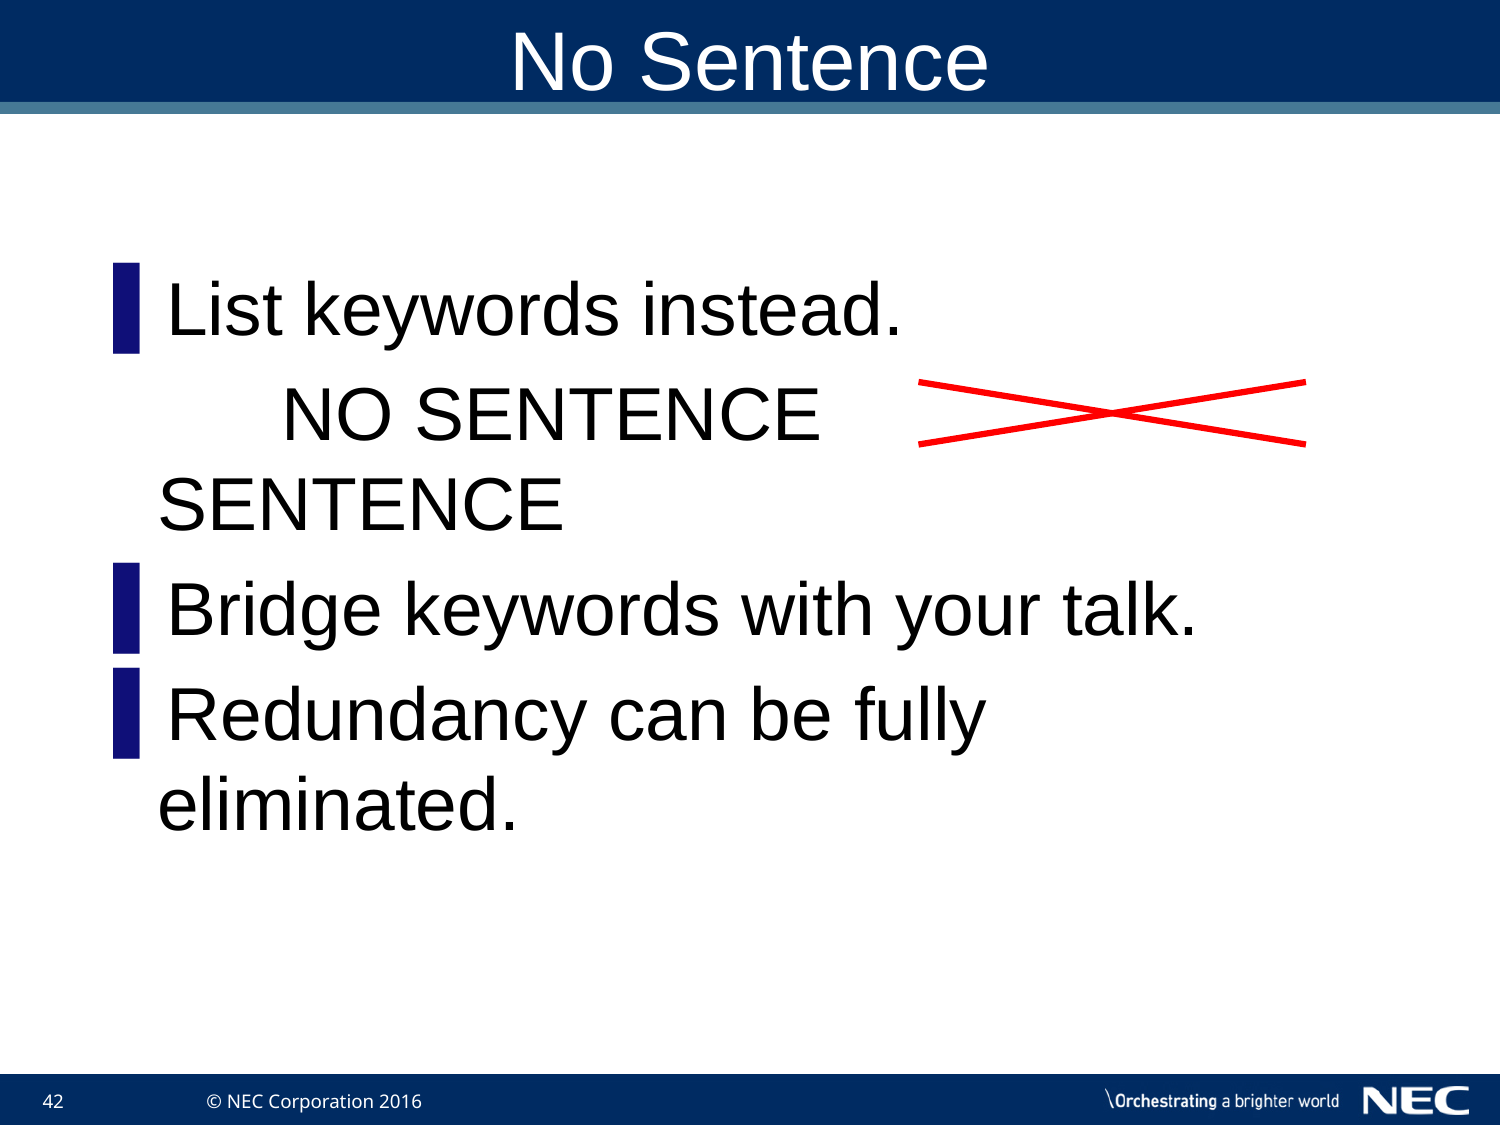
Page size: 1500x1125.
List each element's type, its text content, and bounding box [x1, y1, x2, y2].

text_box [918, 381, 1307, 445]
text_box List keywords instead. NO SENTENCE SENTENCE Bridge keywords with your talk. Redundancy can be fully eliminated. [98, 253, 1373, 928]
picture [0, 1074, 1500, 1125]
picture [0, 0, 1500, 114]
title No Sentence [29, 18, 1471, 96]
